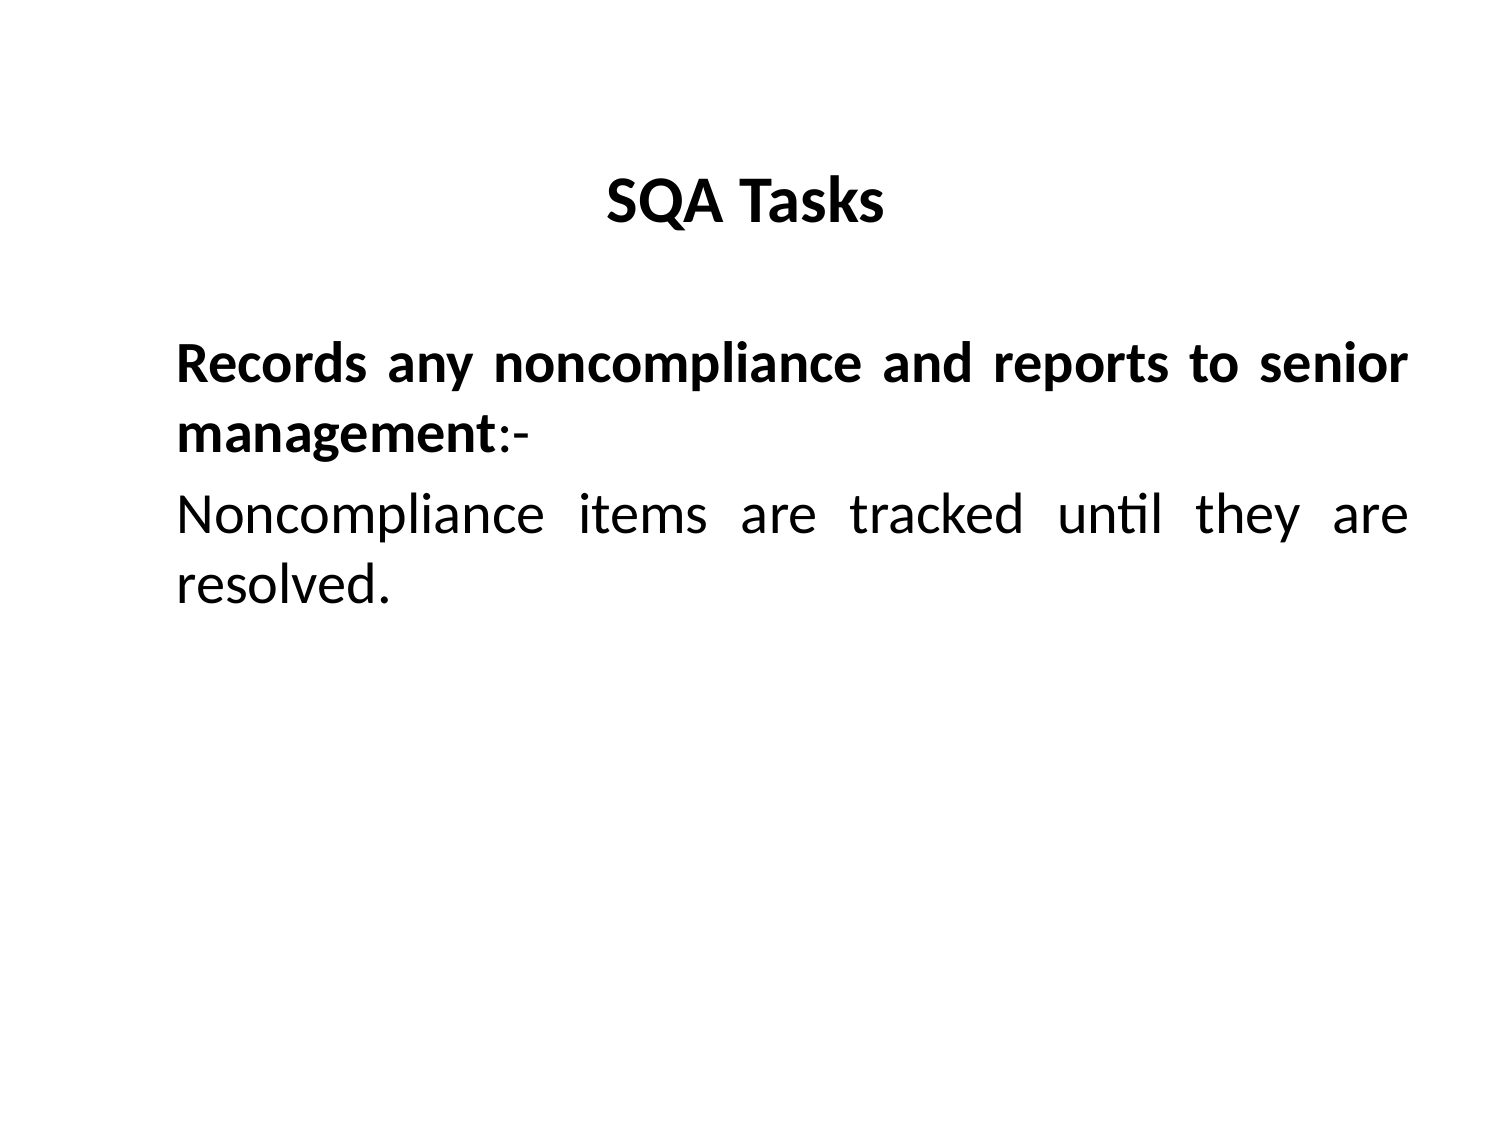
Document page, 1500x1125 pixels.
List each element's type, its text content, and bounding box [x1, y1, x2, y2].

list Records any noncompliance and reports to senior management:- Noncompliance items are tracked until they are resolved. [105, 316, 1425, 1090]
title SQA Tasks [71, 101, 1422, 290]
